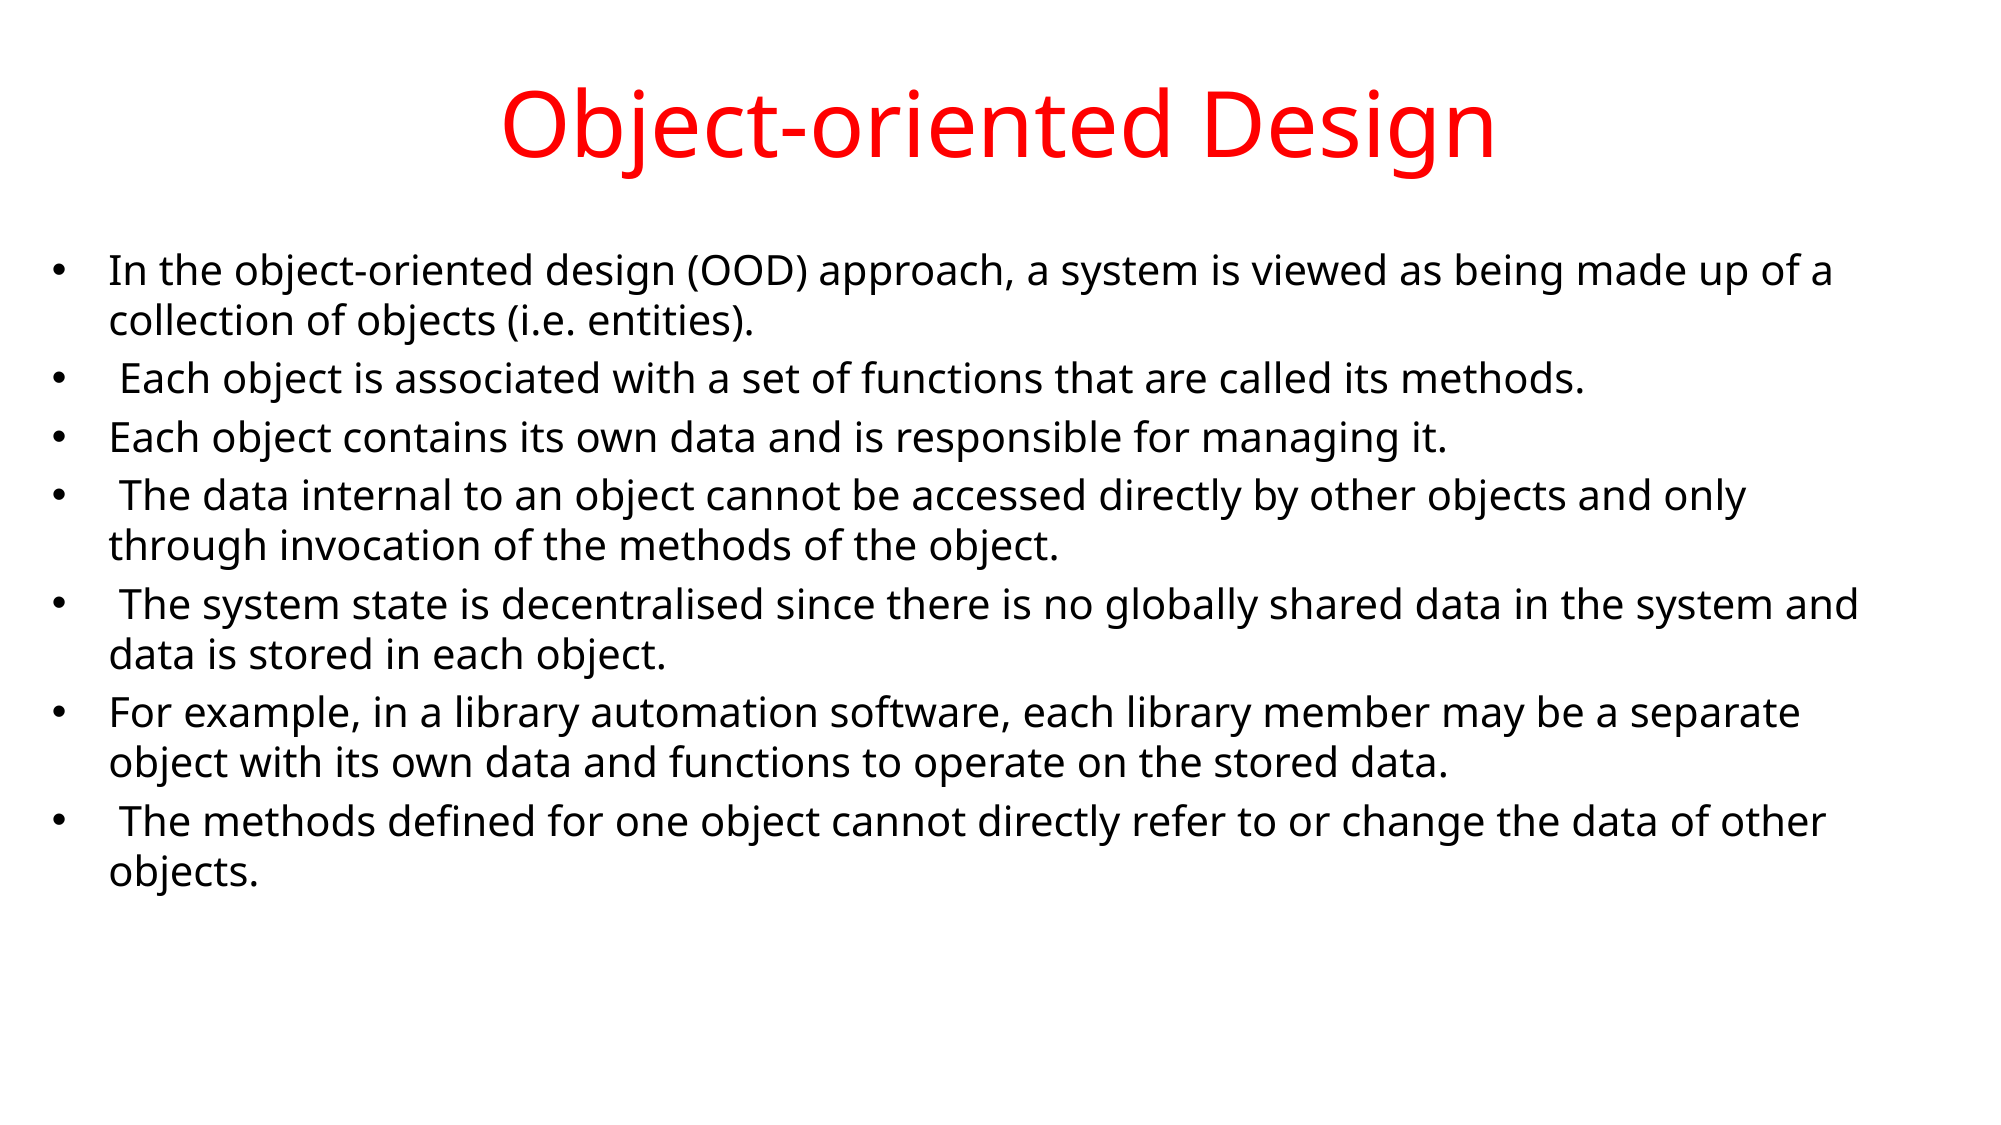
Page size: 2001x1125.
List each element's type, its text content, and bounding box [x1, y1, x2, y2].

title Object-oriented Design [146, 27, 1853, 214]
list In the object-oriented design (OOD) approach, a system is viewed as being made up of a collection of objects (i.e. entities). Each object is associated with a set of functions that are called its methods. Each object contains its own data and is responsible for managing it. The data internal to an object cannot be accessed directly by other objects and only through invocation of the methods of the object. The system state is decentralised since there is no globally shared data in the system and data is stored in each object. For example, in a library automation software, each library member may be a separate object with its own data and functions to operate on the stored data. The methods defined for one object cannot directly refer to or change the data of other objects. [48, 235, 1889, 1035]
